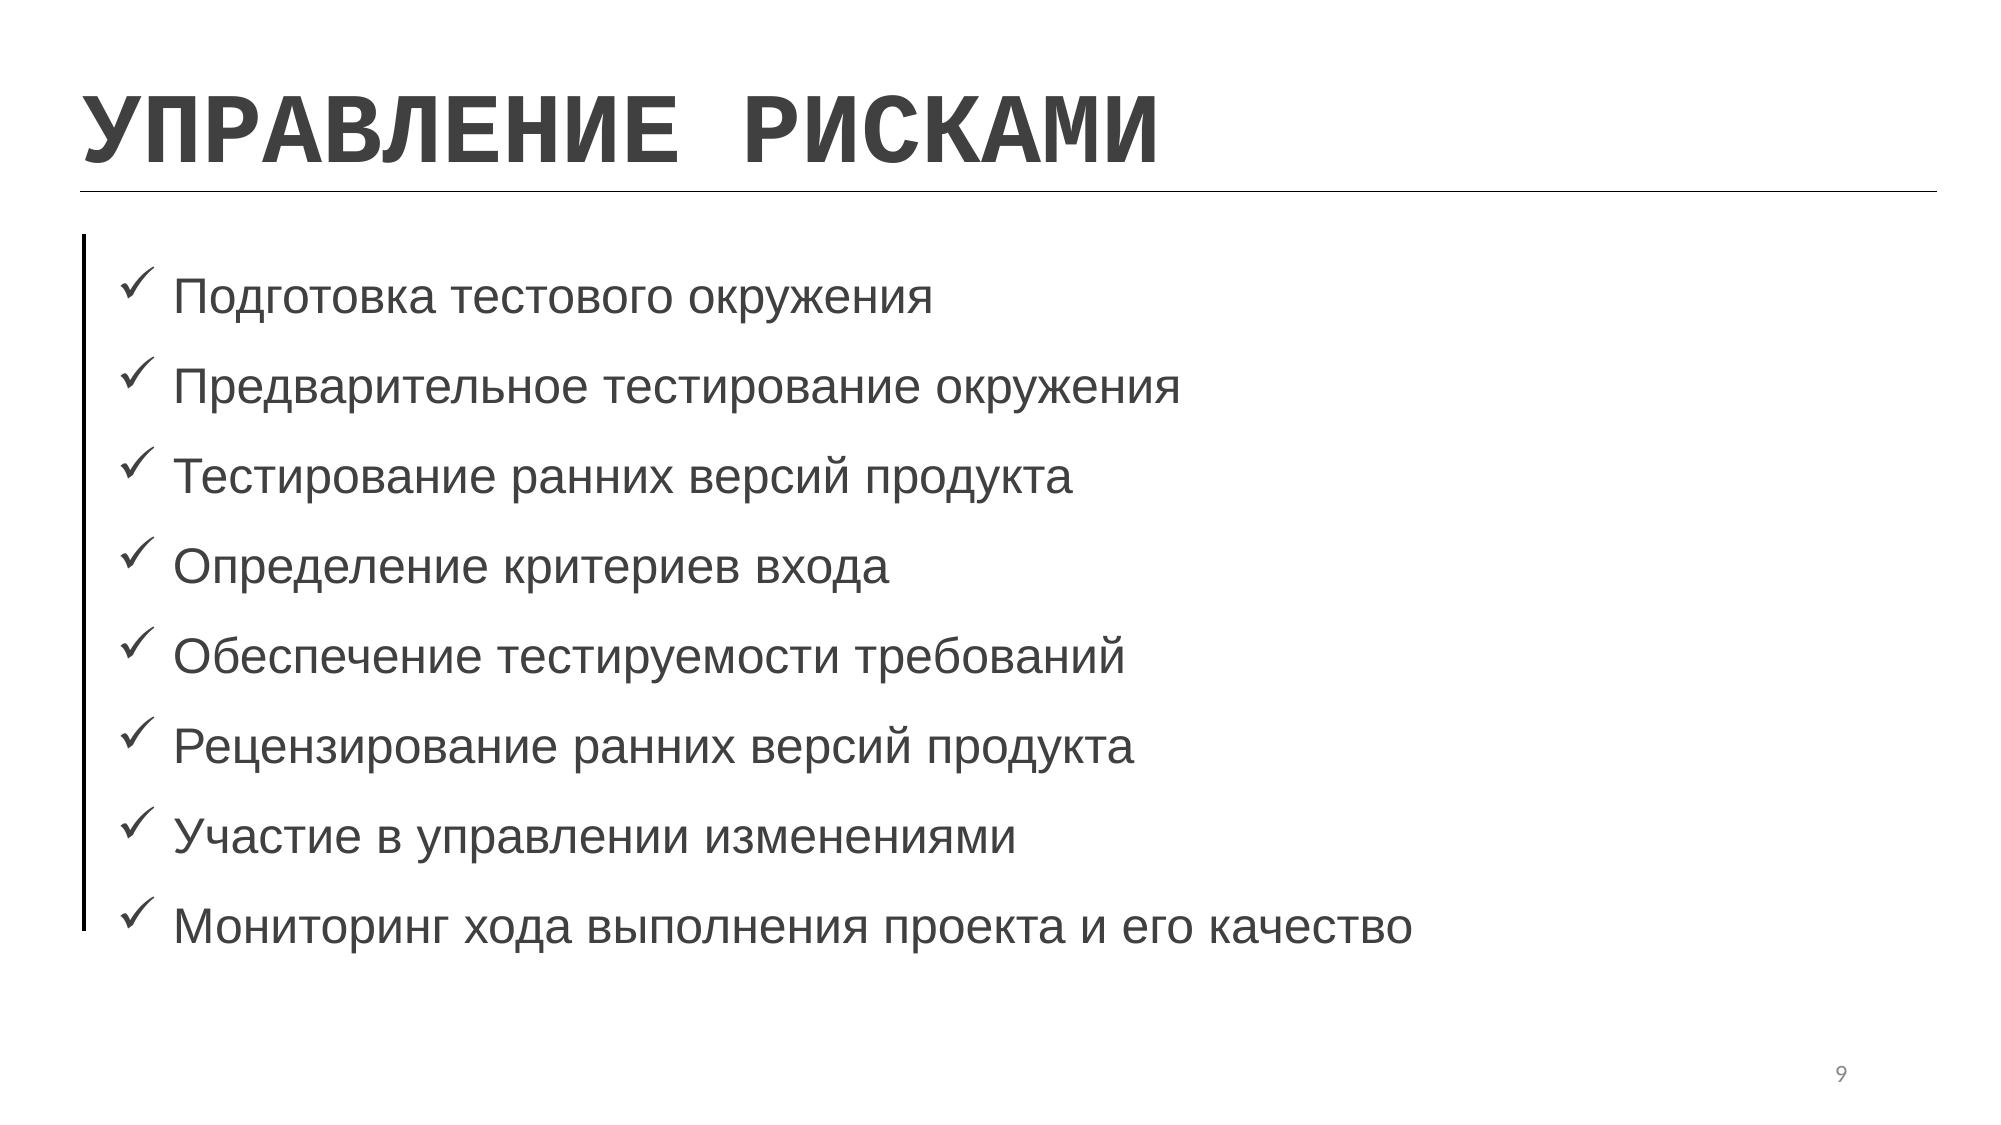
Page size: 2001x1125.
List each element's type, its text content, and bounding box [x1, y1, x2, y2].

text_box Подготовка тестового окружения Предварительное тестирование окружения Тестирование ранних версий продукта Определение критериев входа Обеспечение тестируемости требований Рецензирование ранних версий продукта Участие в управлении изменениями Мониторинг хода выполнения проекта и его качество [101, 225, 1916, 1051]
text_box УПРАВЛЕНИЕ РИСКАМИ [67, 55, 1177, 191]
text_box [79, 231, 89, 935]
slide_number 9 [1412, 1042, 1863, 1103]
